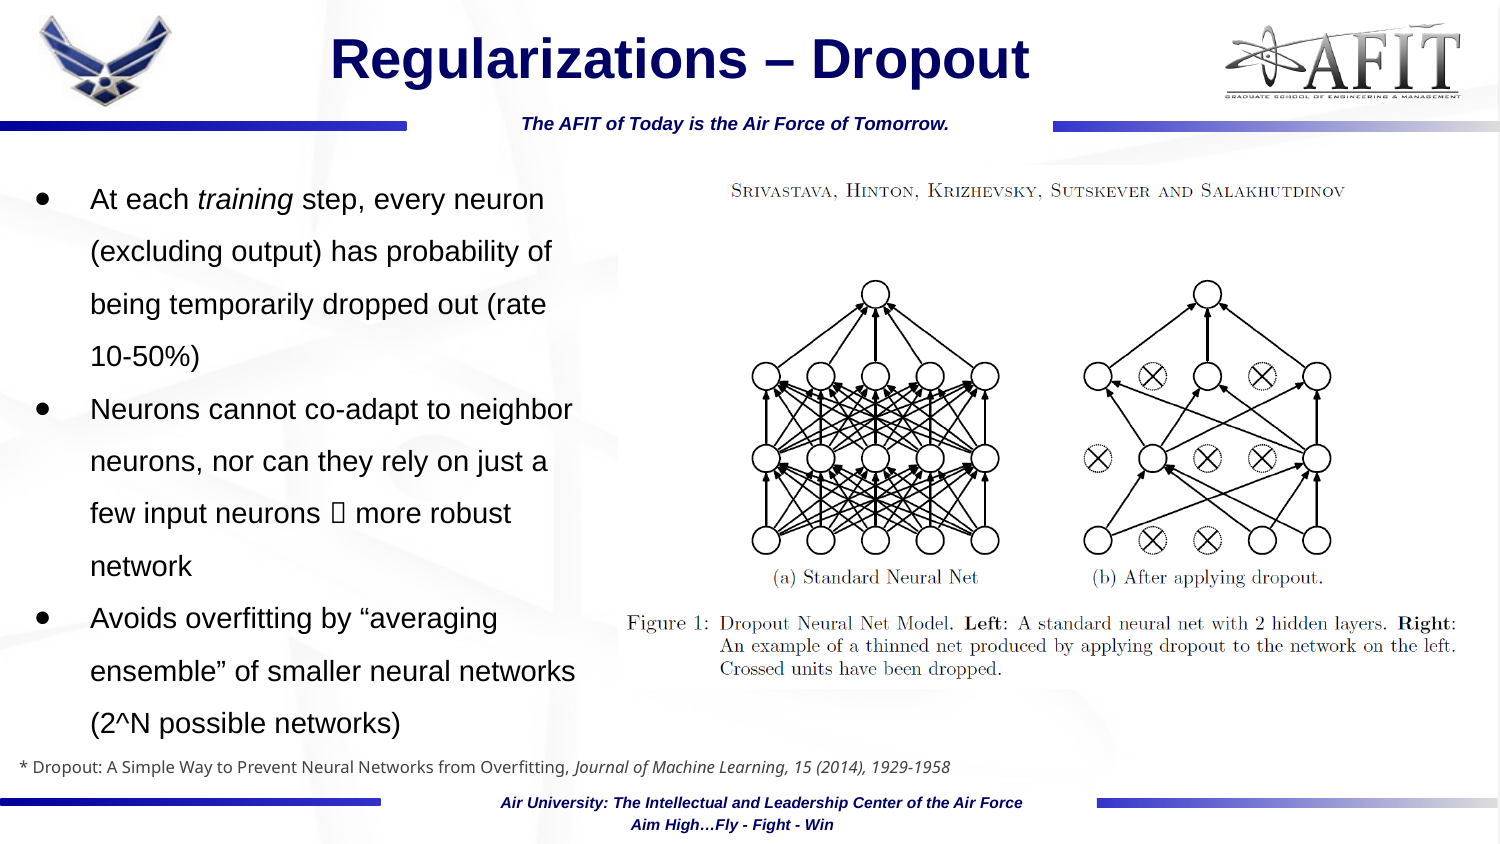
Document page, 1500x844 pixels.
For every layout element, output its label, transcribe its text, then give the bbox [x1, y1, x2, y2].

picture [39, 15, 128, 107]
picture [1232, 21, 1462, 104]
picture [618, 164, 1473, 689]
list At each training step, every neuron (excluding output) has probability of being temporarily dropped out (rate 10-50%) Neurons cannot co-adapt to neighbor neurons, nor can they rely on just a few input neurons  more robust network Avoids overfitting by “averaging ensemble” of smaller neural networks (2^N possible networks) [0, 155, 600, 701]
text_box * Dropout: A Simple Way to Prevent Neural Networks from Overfitting, Journal of Machine Learning, 15 (2014), 1929-1958 [4, 749, 1080, 785]
title Regularizations – Dropout [128, 0, 1232, 127]
